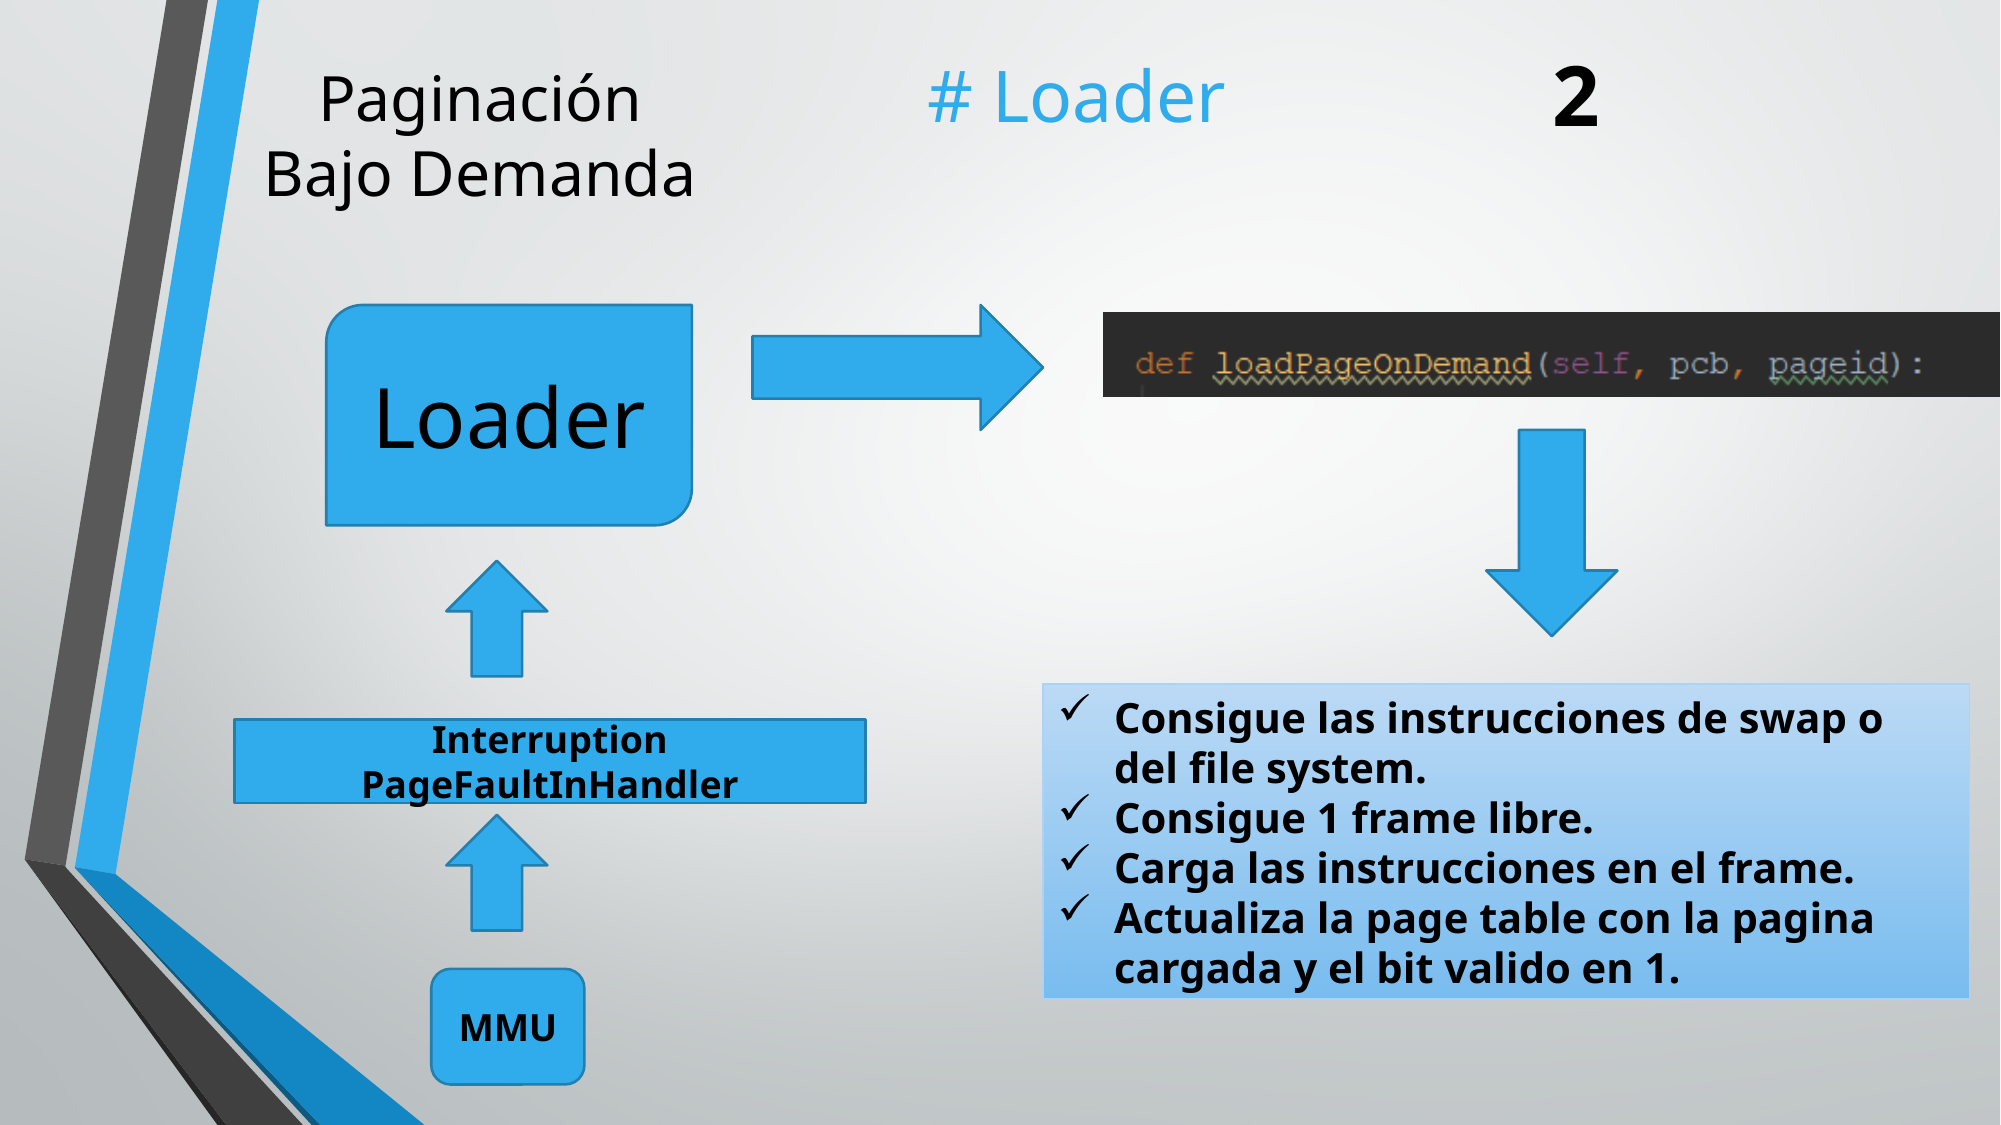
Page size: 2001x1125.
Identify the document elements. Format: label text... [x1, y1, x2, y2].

text_box Interruption PageFaultInHandler [233, 718, 867, 804]
text_box [1484, 428, 1619, 638]
title Paginación Bajo Demanda [246, 48, 714, 221]
text_box [445, 813, 549, 932]
text_box 2 [1511, 35, 1642, 151]
text_box Consigue las instrucciones de swap o del file system. Consigue 1 frame libre. Carga las instrucciones en el frame. Actualiza la page table con la pagina cargada y el bit valido en 1. [1042, 683, 1970, 1000]
text_box # Loader [912, 43, 1263, 153]
text_box [751, 303, 1045, 432]
text_box MMU [429, 967, 586, 1086]
text_box [445, 559, 549, 678]
text_box Loader [324, 303, 694, 527]
picture [1103, 312, 2000, 398]
